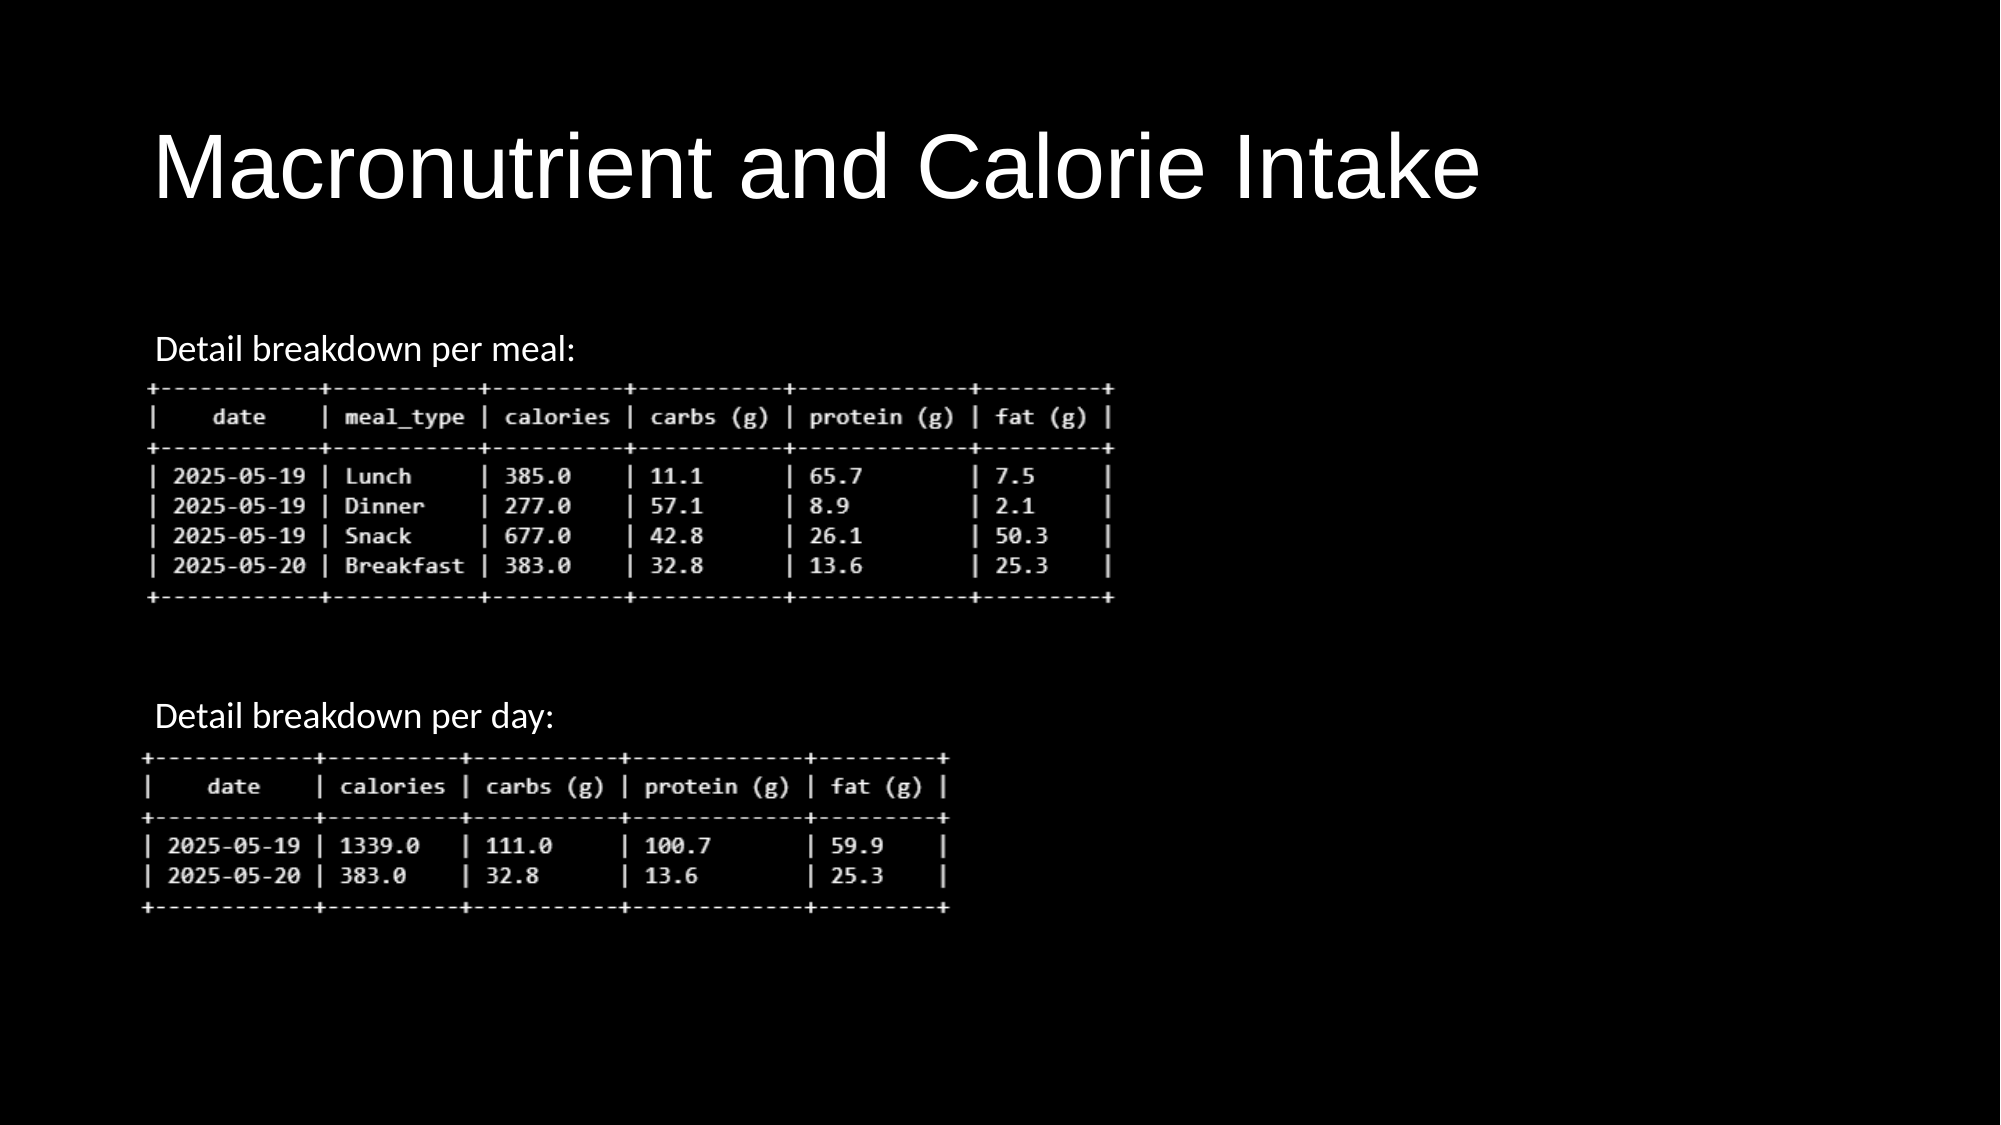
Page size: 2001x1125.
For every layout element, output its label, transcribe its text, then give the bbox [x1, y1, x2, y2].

text_box Detail breakdown per day: [140, 684, 571, 744]
picture [147, 382, 1117, 611]
picture [137, 750, 955, 919]
text_box Detail breakdown per meal: [140, 316, 592, 376]
title Macronutrient and Calorie Intake [137, 59, 1863, 278]
